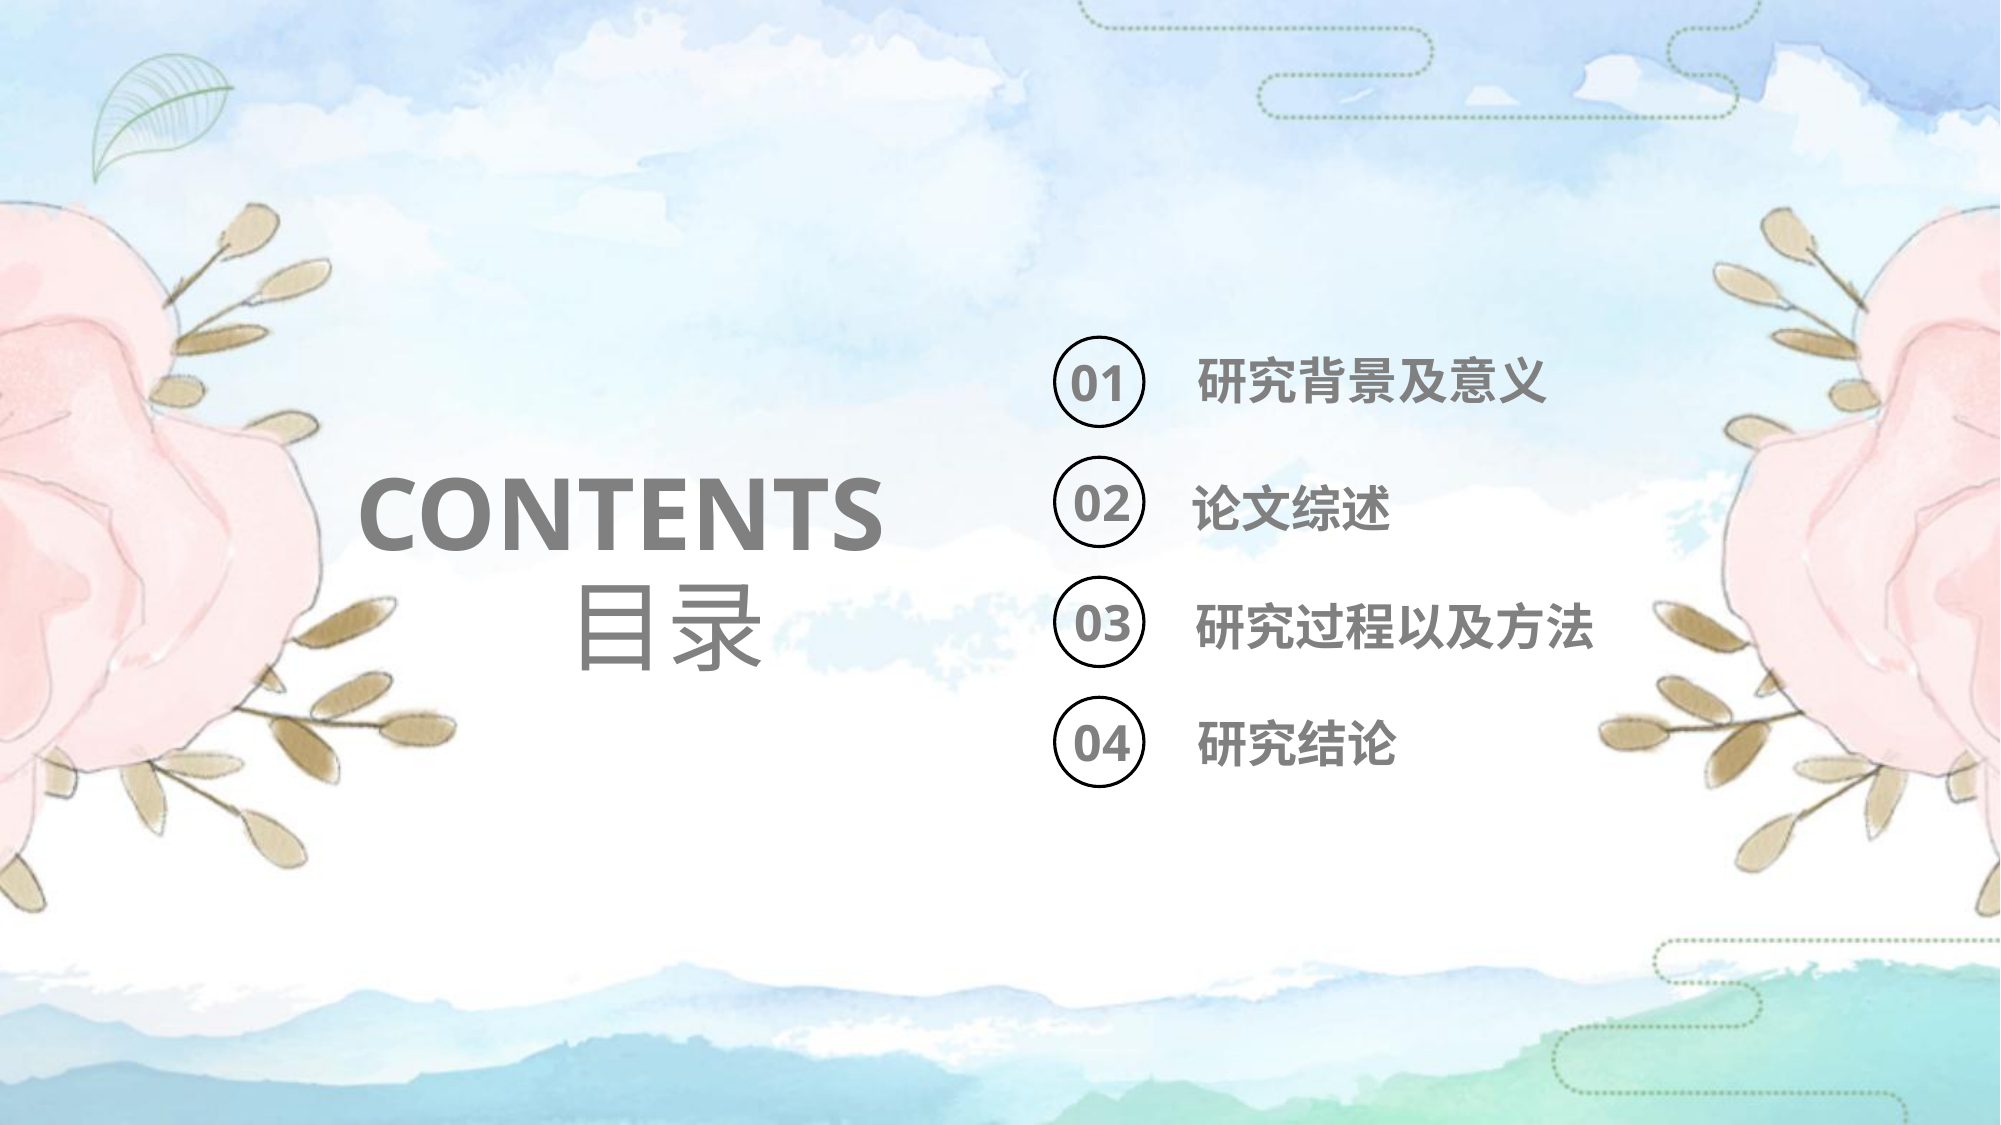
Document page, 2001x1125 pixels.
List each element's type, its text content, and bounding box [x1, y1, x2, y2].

text_box 04 [1059, 703, 1146, 779]
text_box 03 [1059, 583, 1147, 659]
text_box [1075, 456, 1124, 463]
text_box [1075, 576, 1124, 583]
text_box 02 [1059, 463, 1146, 539]
picture [0, 0, 2001, 1125]
text_box [1075, 696, 1124, 703]
text_box [1053, 480, 1059, 524]
text_box [1072, 419, 1126, 428]
text_box [1053, 720, 1059, 764]
text_box CONTENTS [340, 442, 936, 578]
text_box [1072, 659, 1126, 668]
text_box 研究背景及意义 [1183, 341, 1563, 417]
text_box [1072, 539, 1126, 548]
text_box [1072, 779, 1126, 788]
text_box 研究结论 [1182, 705, 1413, 781]
text_box [1075, 336, 1124, 343]
text_box 目录 [551, 556, 816, 692]
text_box 论文综述 [1176, 470, 1407, 545]
text_box 01 [1056, 343, 1143, 419]
text_box 研究过程以及方法 [1181, 587, 1611, 663]
text_box [1053, 600, 1059, 644]
